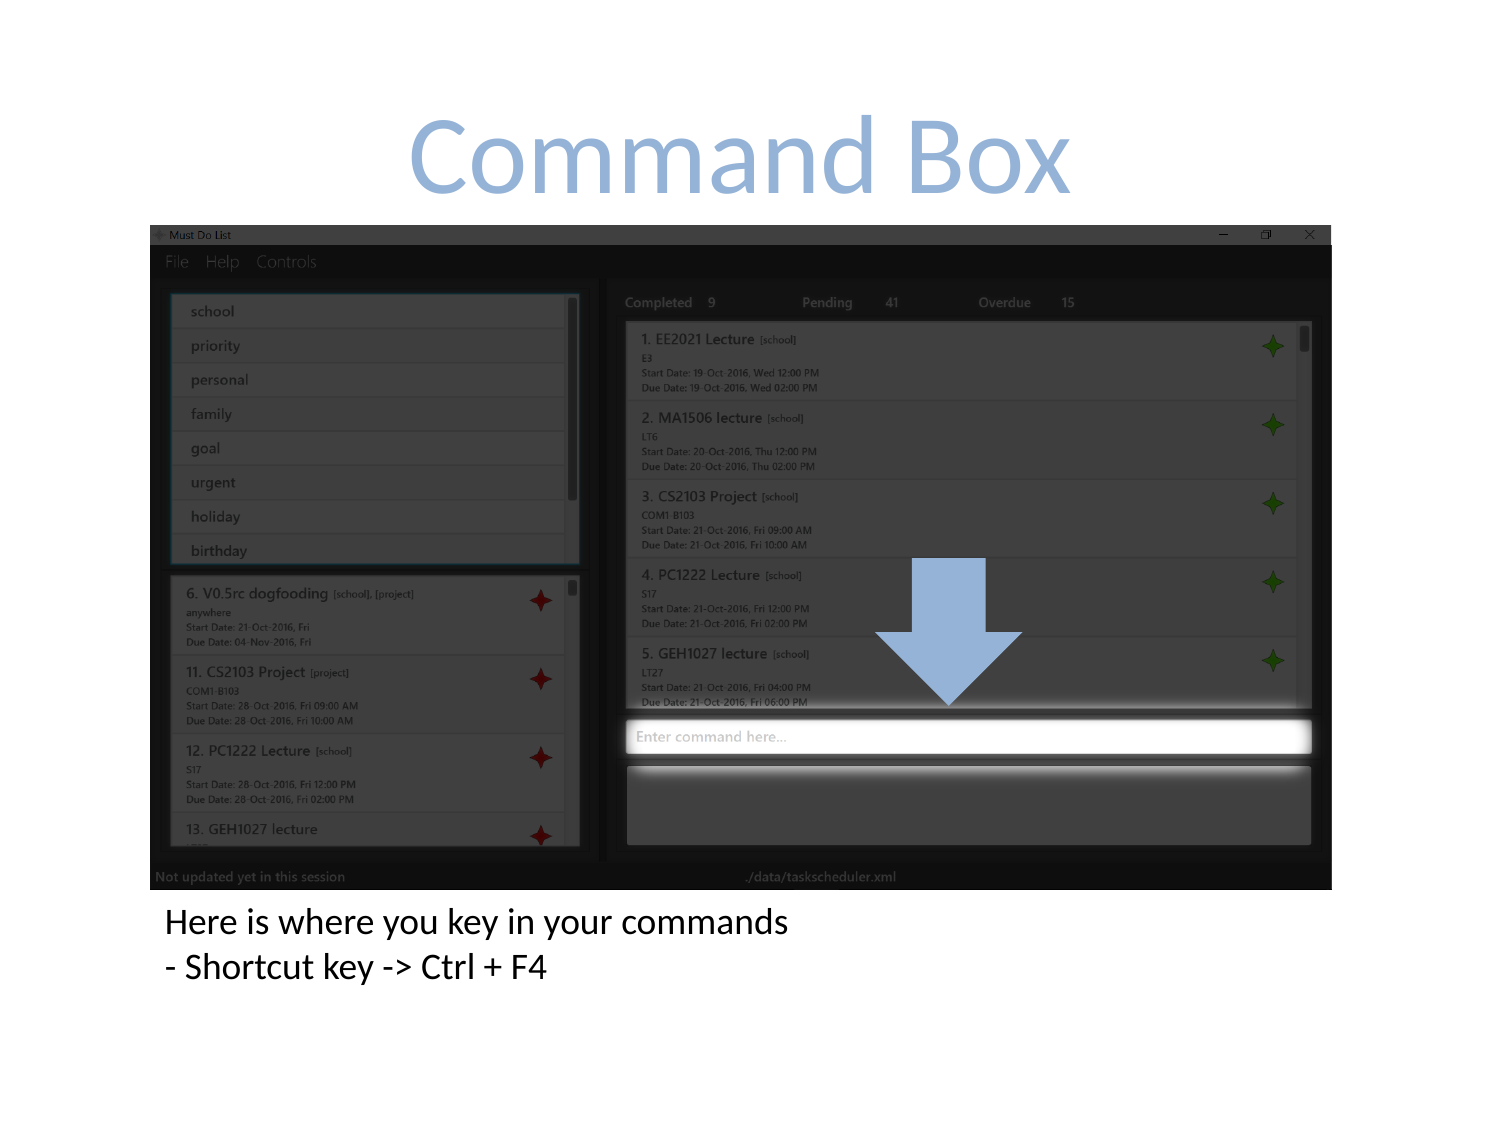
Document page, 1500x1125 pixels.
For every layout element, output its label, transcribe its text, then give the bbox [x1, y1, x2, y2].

text_box Here is where you key in your commands - Shortcut key -> Ctrl + F4 [149, 899, 1331, 995]
text_box Command Box [393, 73, 1088, 222]
picture [149, 224, 1332, 890]
